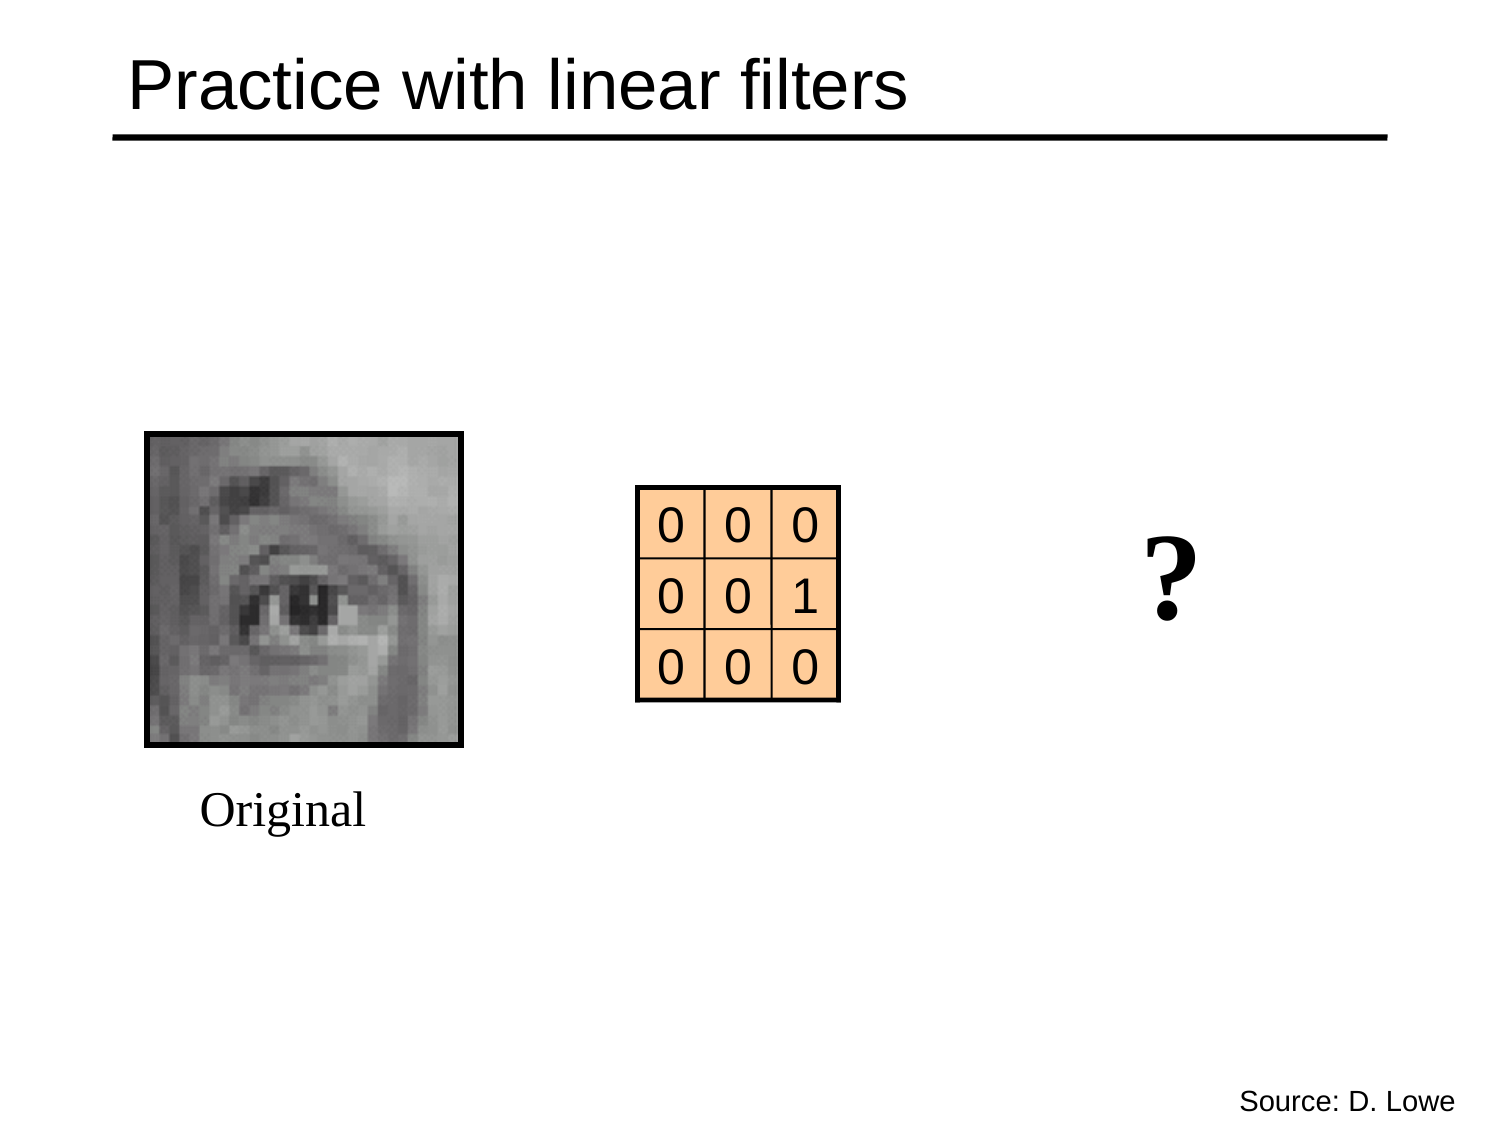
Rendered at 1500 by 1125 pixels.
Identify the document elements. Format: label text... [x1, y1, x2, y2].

text_box ? [1125, 487, 1218, 653]
text_box Source: D. Lowe [1224, 1074, 1471, 1125]
picture [149, 437, 458, 743]
text_box Original [184, 769, 382, 844]
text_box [637, 487, 839, 701]
title Practice with linear filters [112, 12, 1388, 151]
